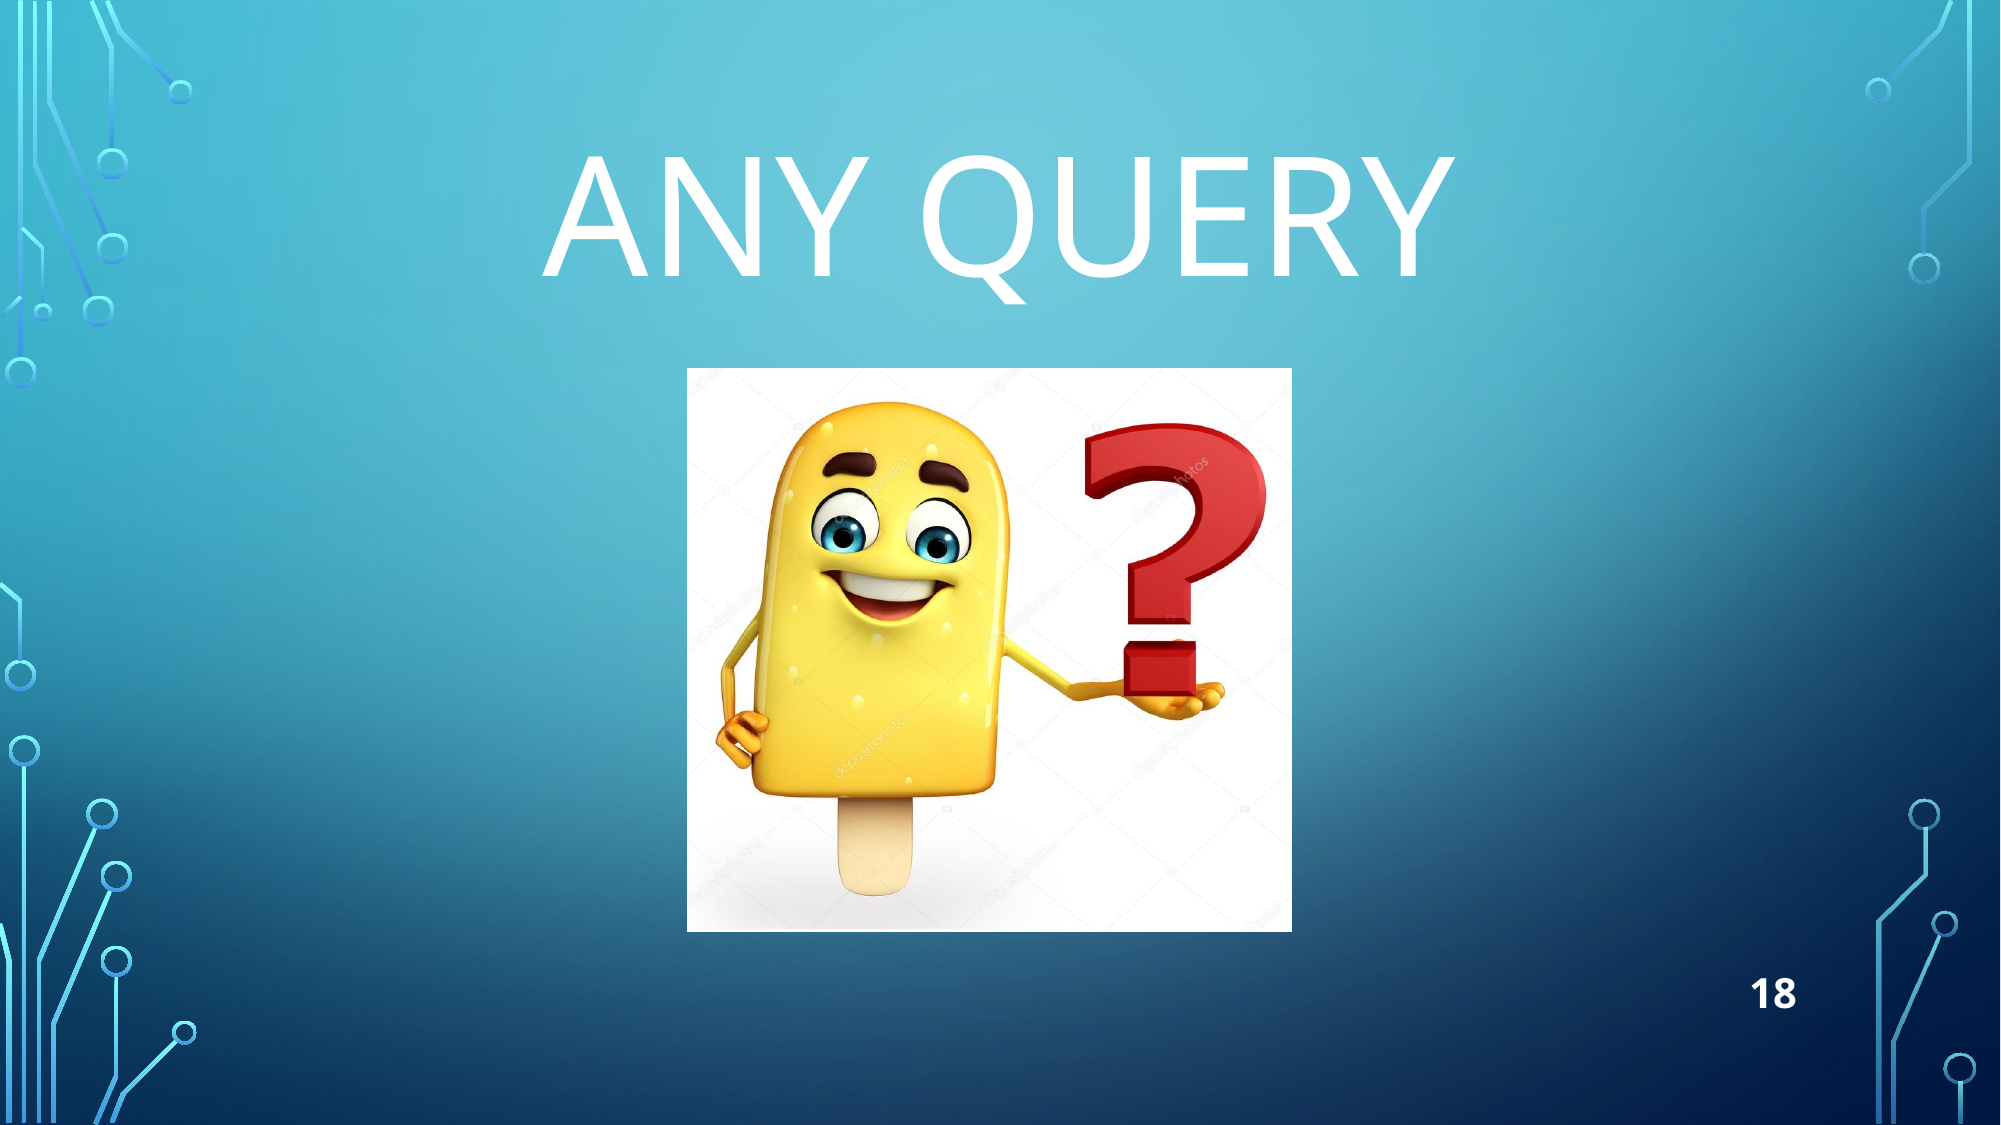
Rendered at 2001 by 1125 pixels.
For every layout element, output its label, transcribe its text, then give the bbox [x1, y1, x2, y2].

title ANY QUERY [187, 101, 1813, 344]
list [687, 368, 1293, 932]
slide_number 18 [1685, 965, 1813, 1025]
